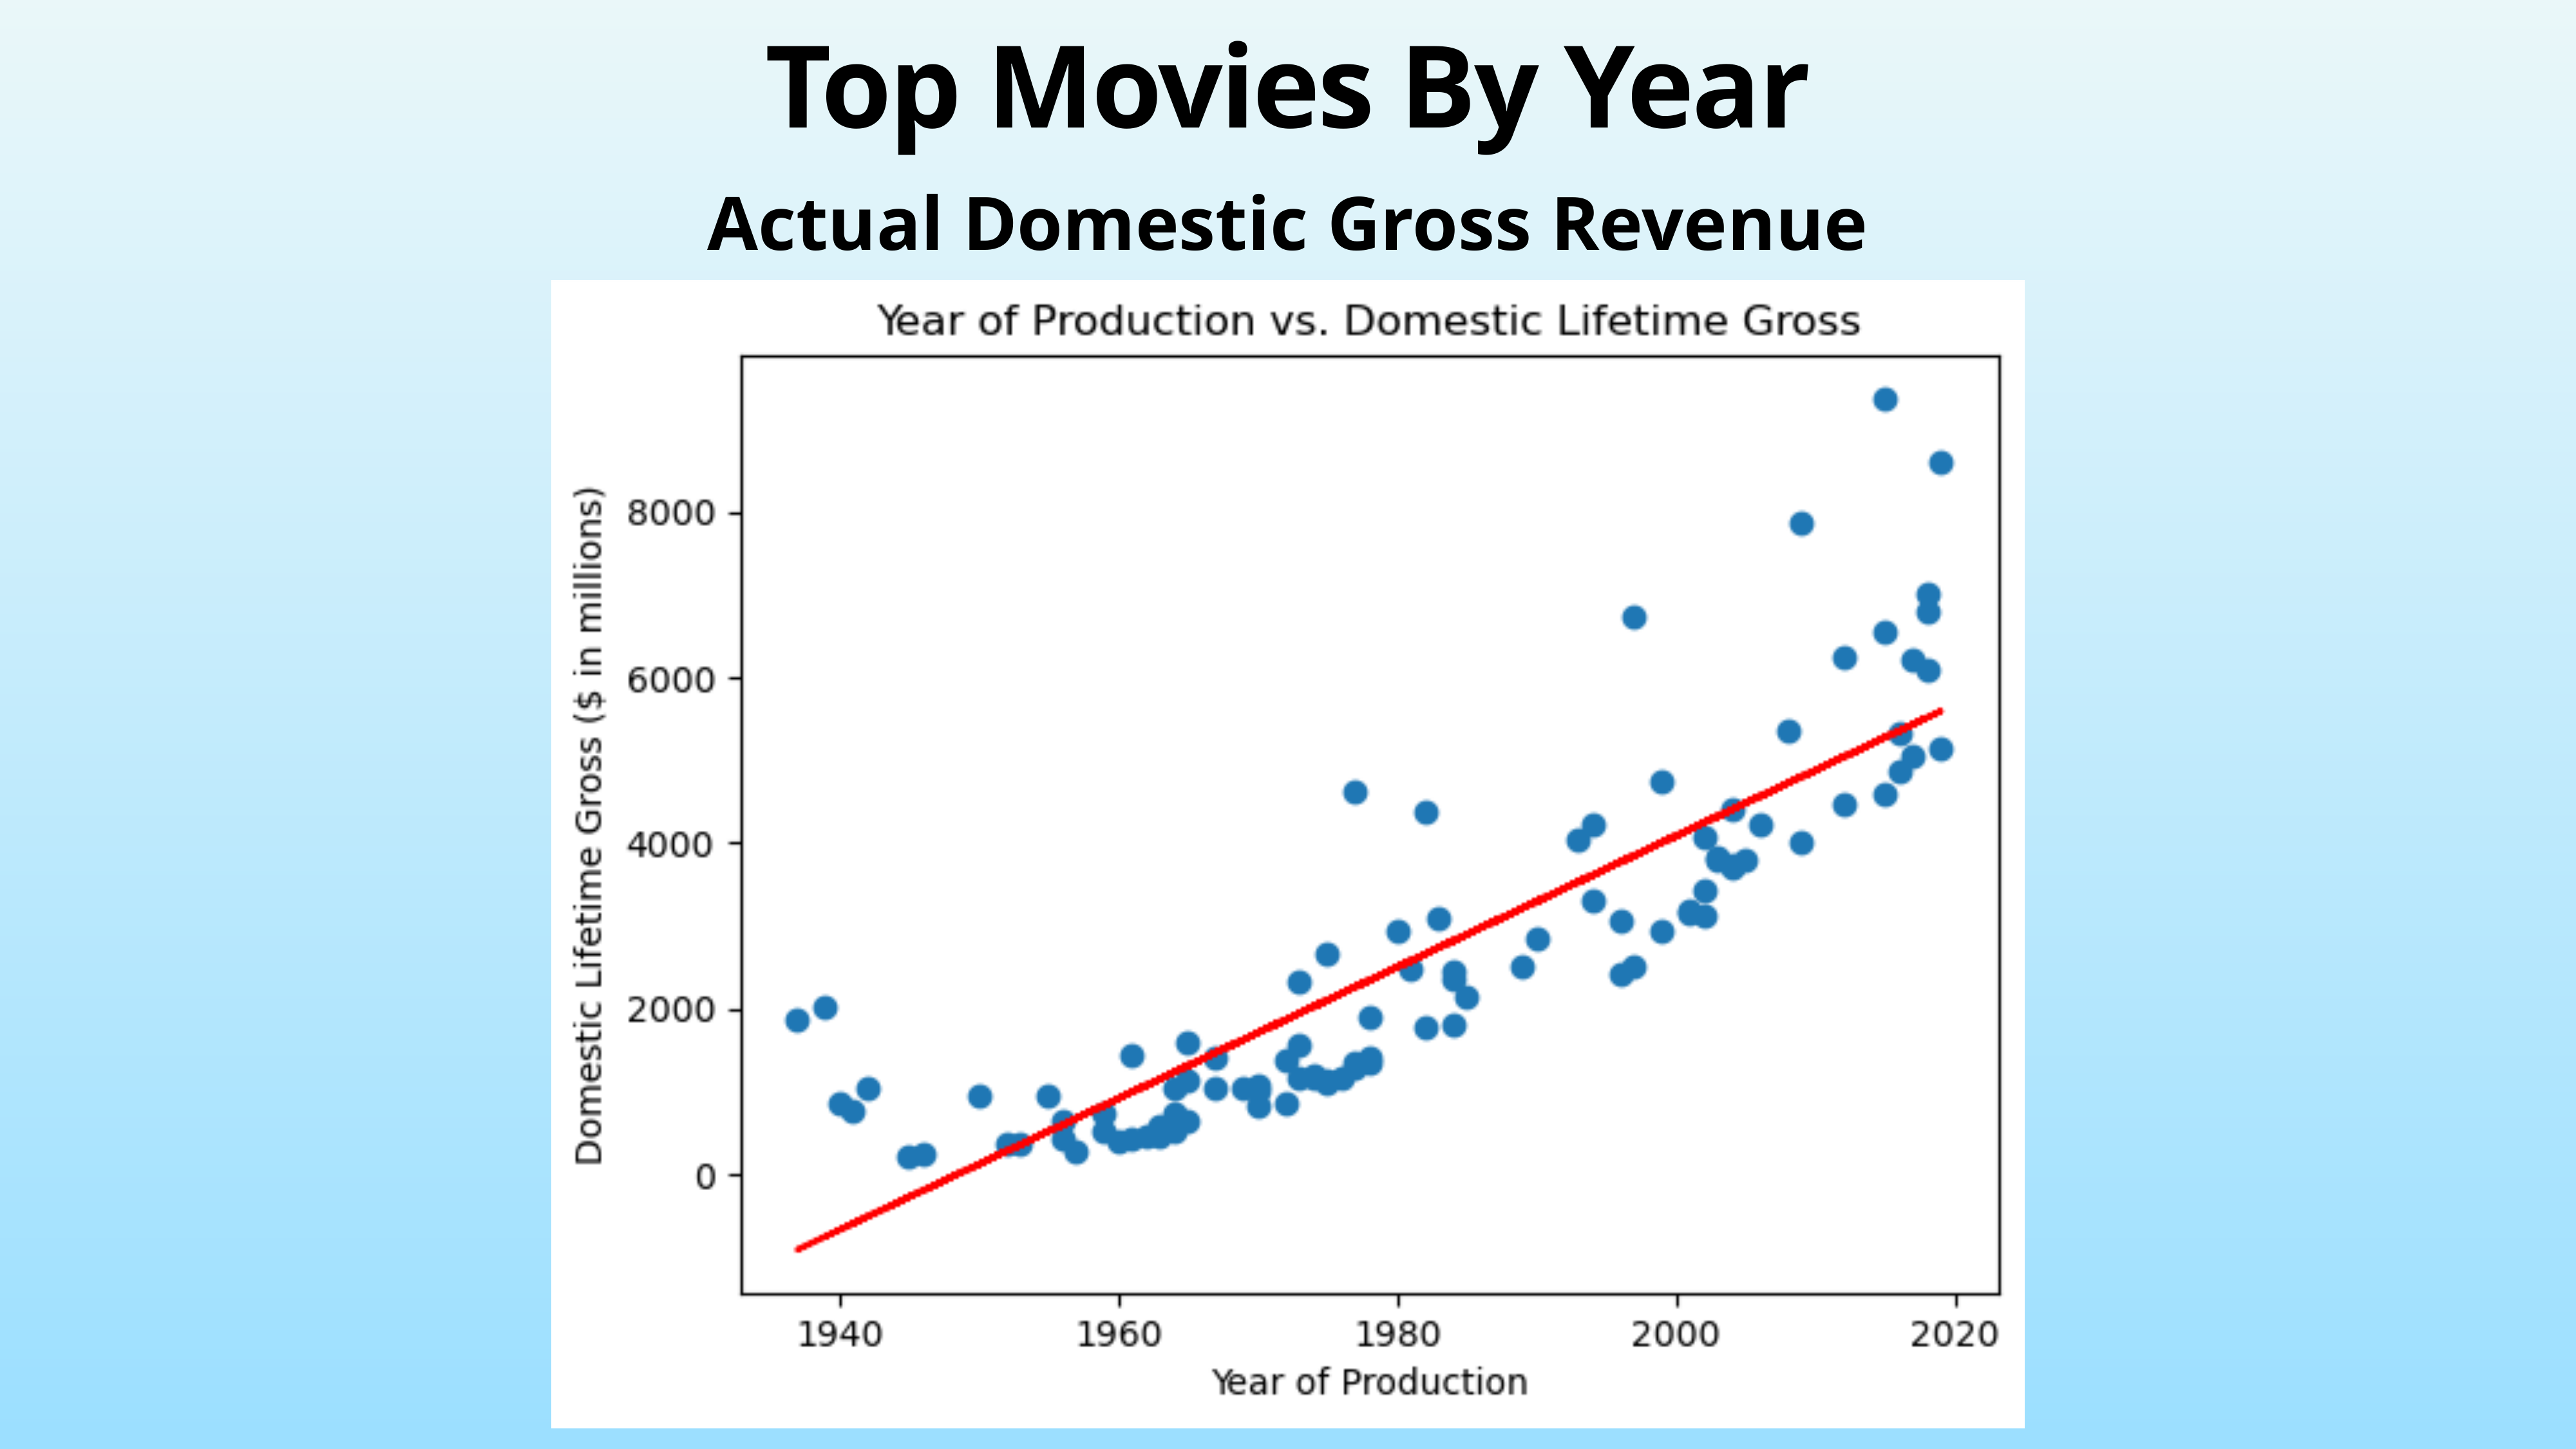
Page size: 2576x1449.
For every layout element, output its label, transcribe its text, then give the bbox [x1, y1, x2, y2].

picture [551, 280, 2025, 1429]
title Top Movies By Year [127, 34, 2449, 171]
list Actual Domestic Gross Revenue [127, 171, 2449, 271]
